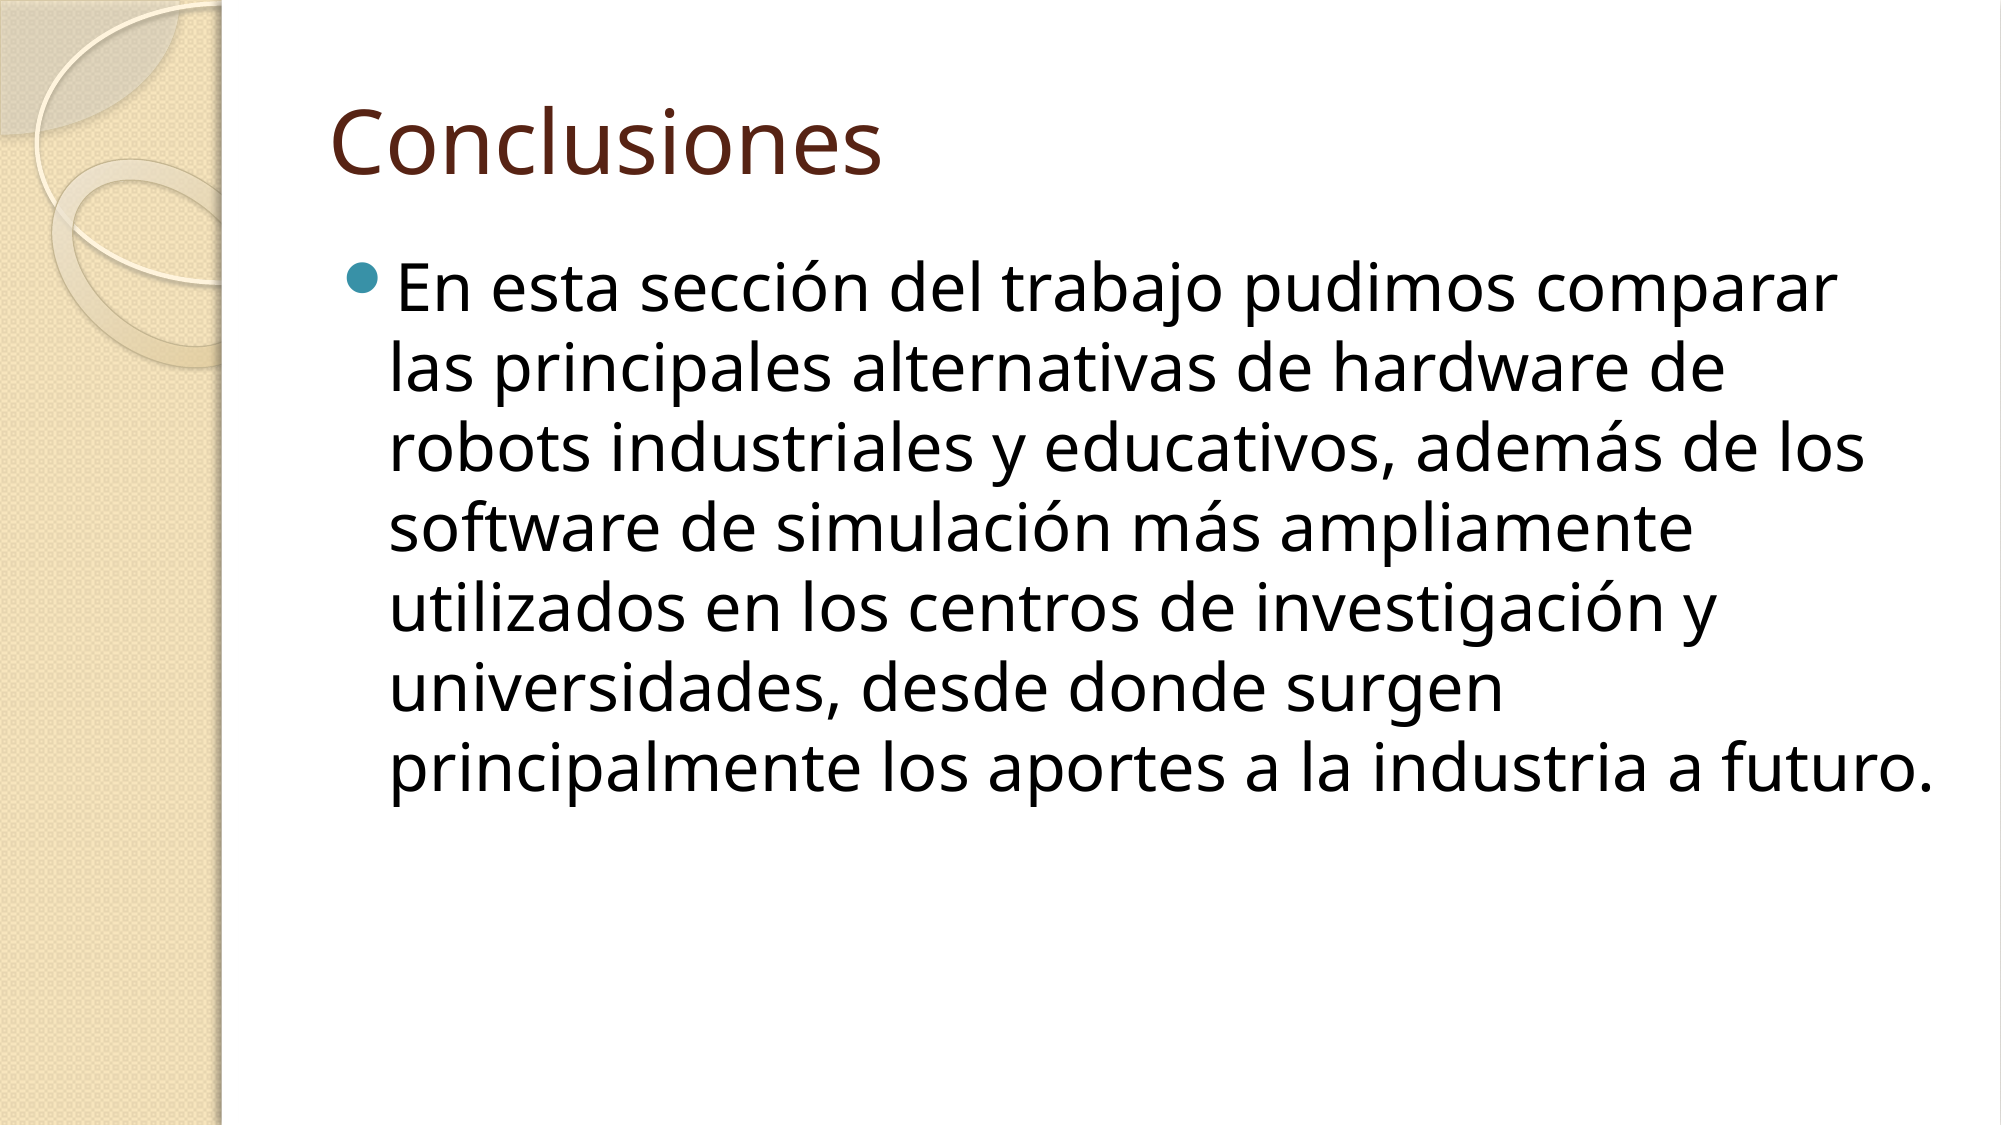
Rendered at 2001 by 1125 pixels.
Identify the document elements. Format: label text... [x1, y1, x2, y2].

list En esta sección del trabajo pudimos comparar las principales alternativas de hardware de robots industriales y educativos, además de los software de simulación más ampliamente utilizados en los centros de investigación y universidades, desde donde surgen principalmente los aportes a la industria a futuro. [313, 237, 1954, 1025]
title Conclusiones [313, 45, 1954, 233]
